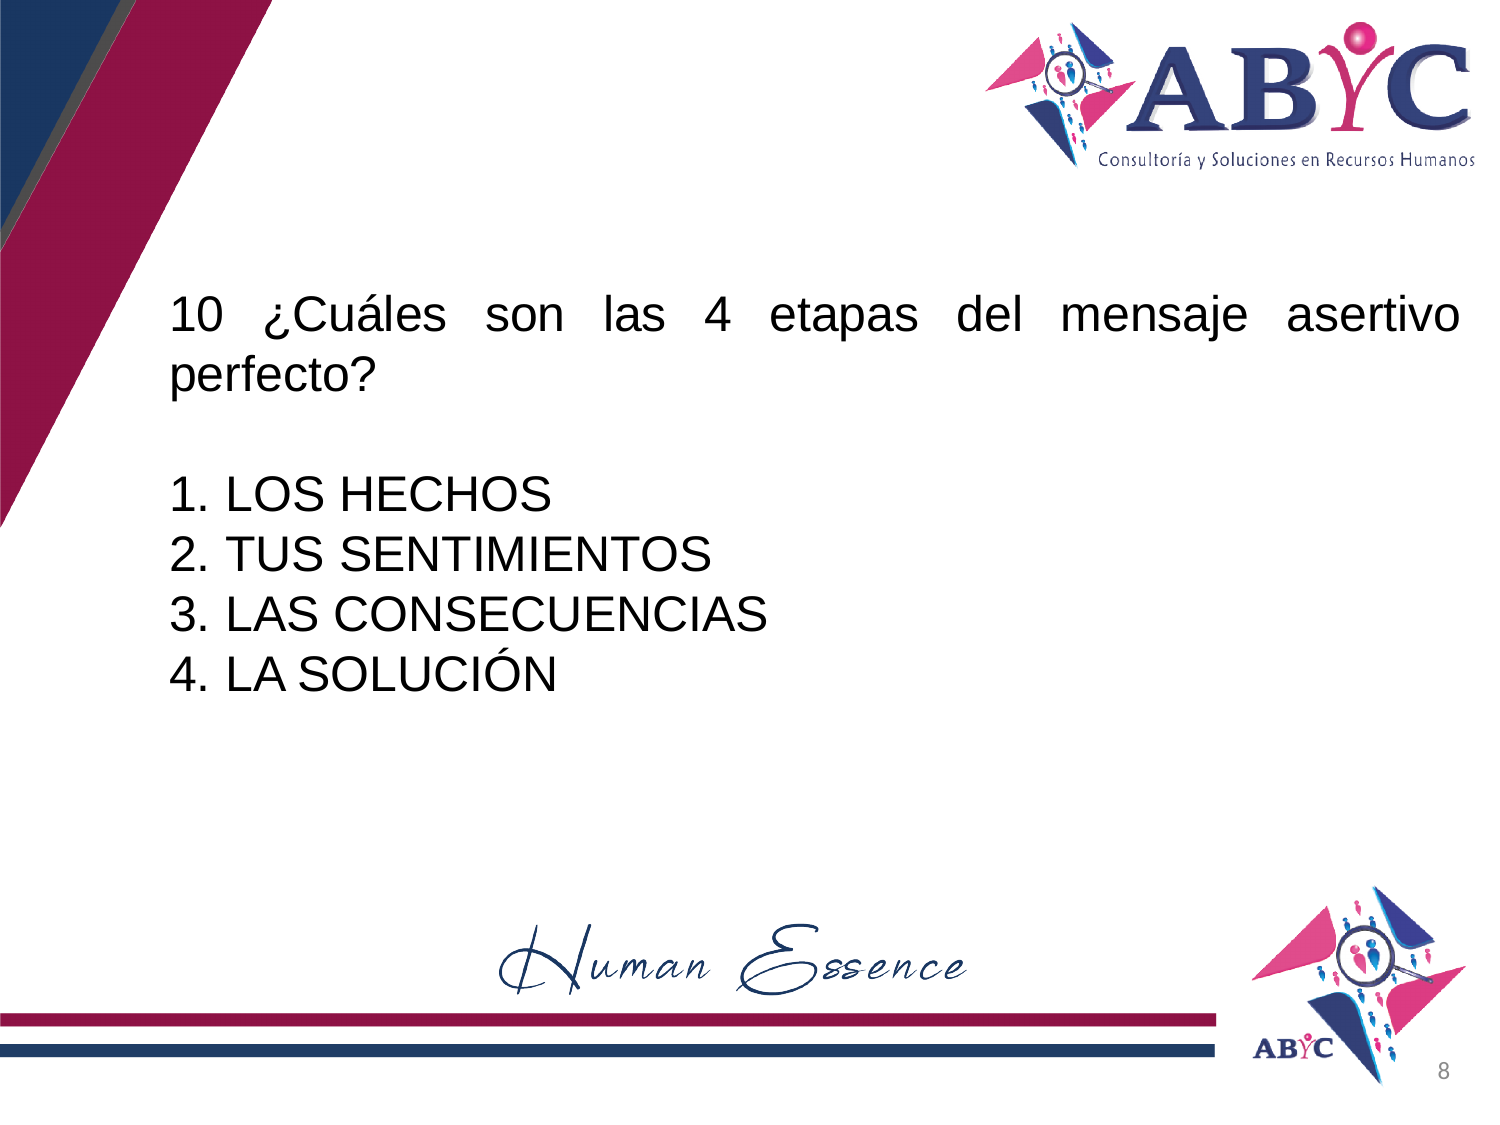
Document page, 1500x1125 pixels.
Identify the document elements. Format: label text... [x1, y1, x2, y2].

slide_number 8 [1428, 1052, 1453, 1088]
picture [0, 0, 1500, 1125]
text_box 10 ¿Cuáles son las 4 etapas del mensaje asertivo perfecto? LOS HECHOS TUS SENTIMIENTOS LAS CONSECUENCIAS LA SOLUCIÓN [154, 274, 1477, 770]
